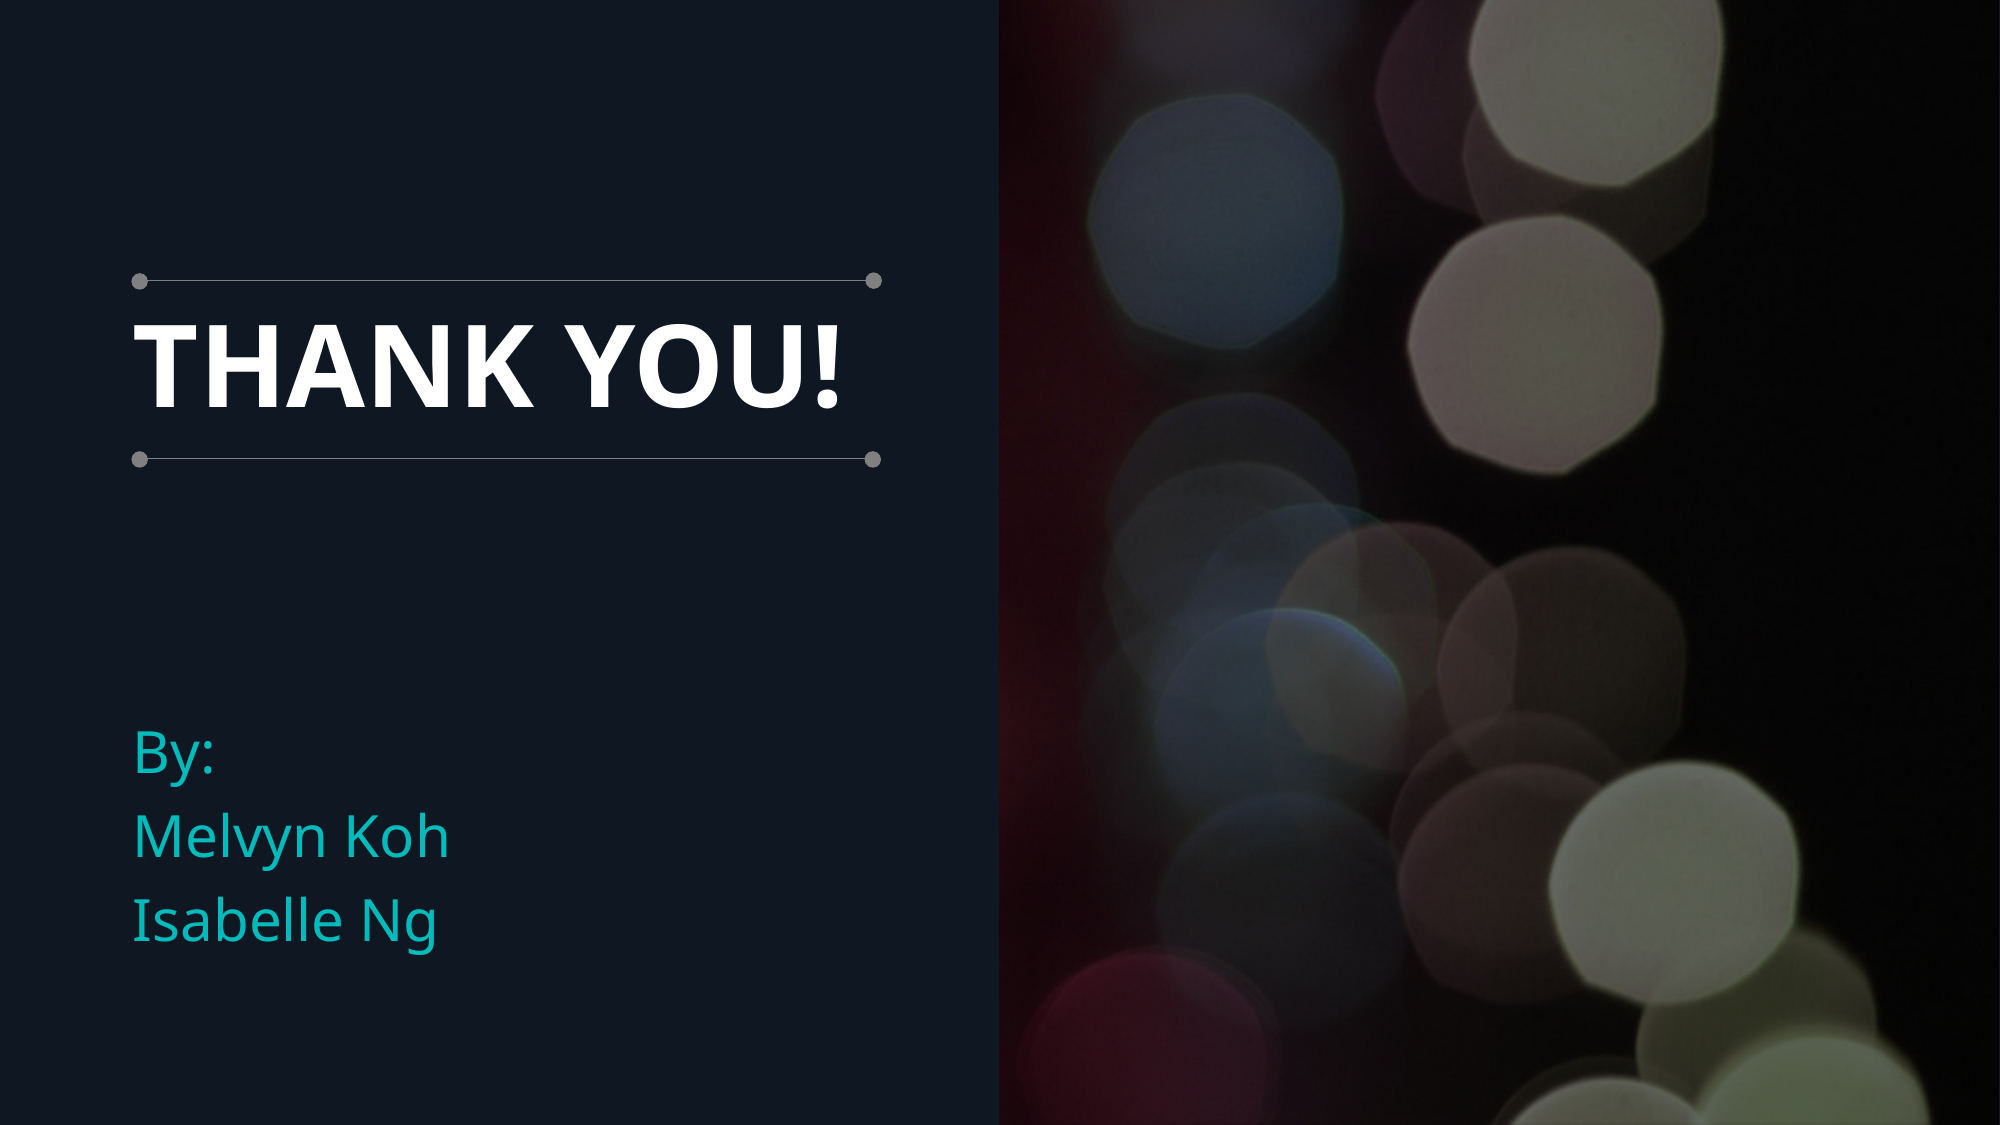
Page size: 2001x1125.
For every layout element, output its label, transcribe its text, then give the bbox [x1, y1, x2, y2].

title THANK YOU! [132, 253, 928, 433]
picture [999, 0, 1999, 1125]
list By: Melvyn Koh Isabelle Ng [132, 650, 886, 954]
